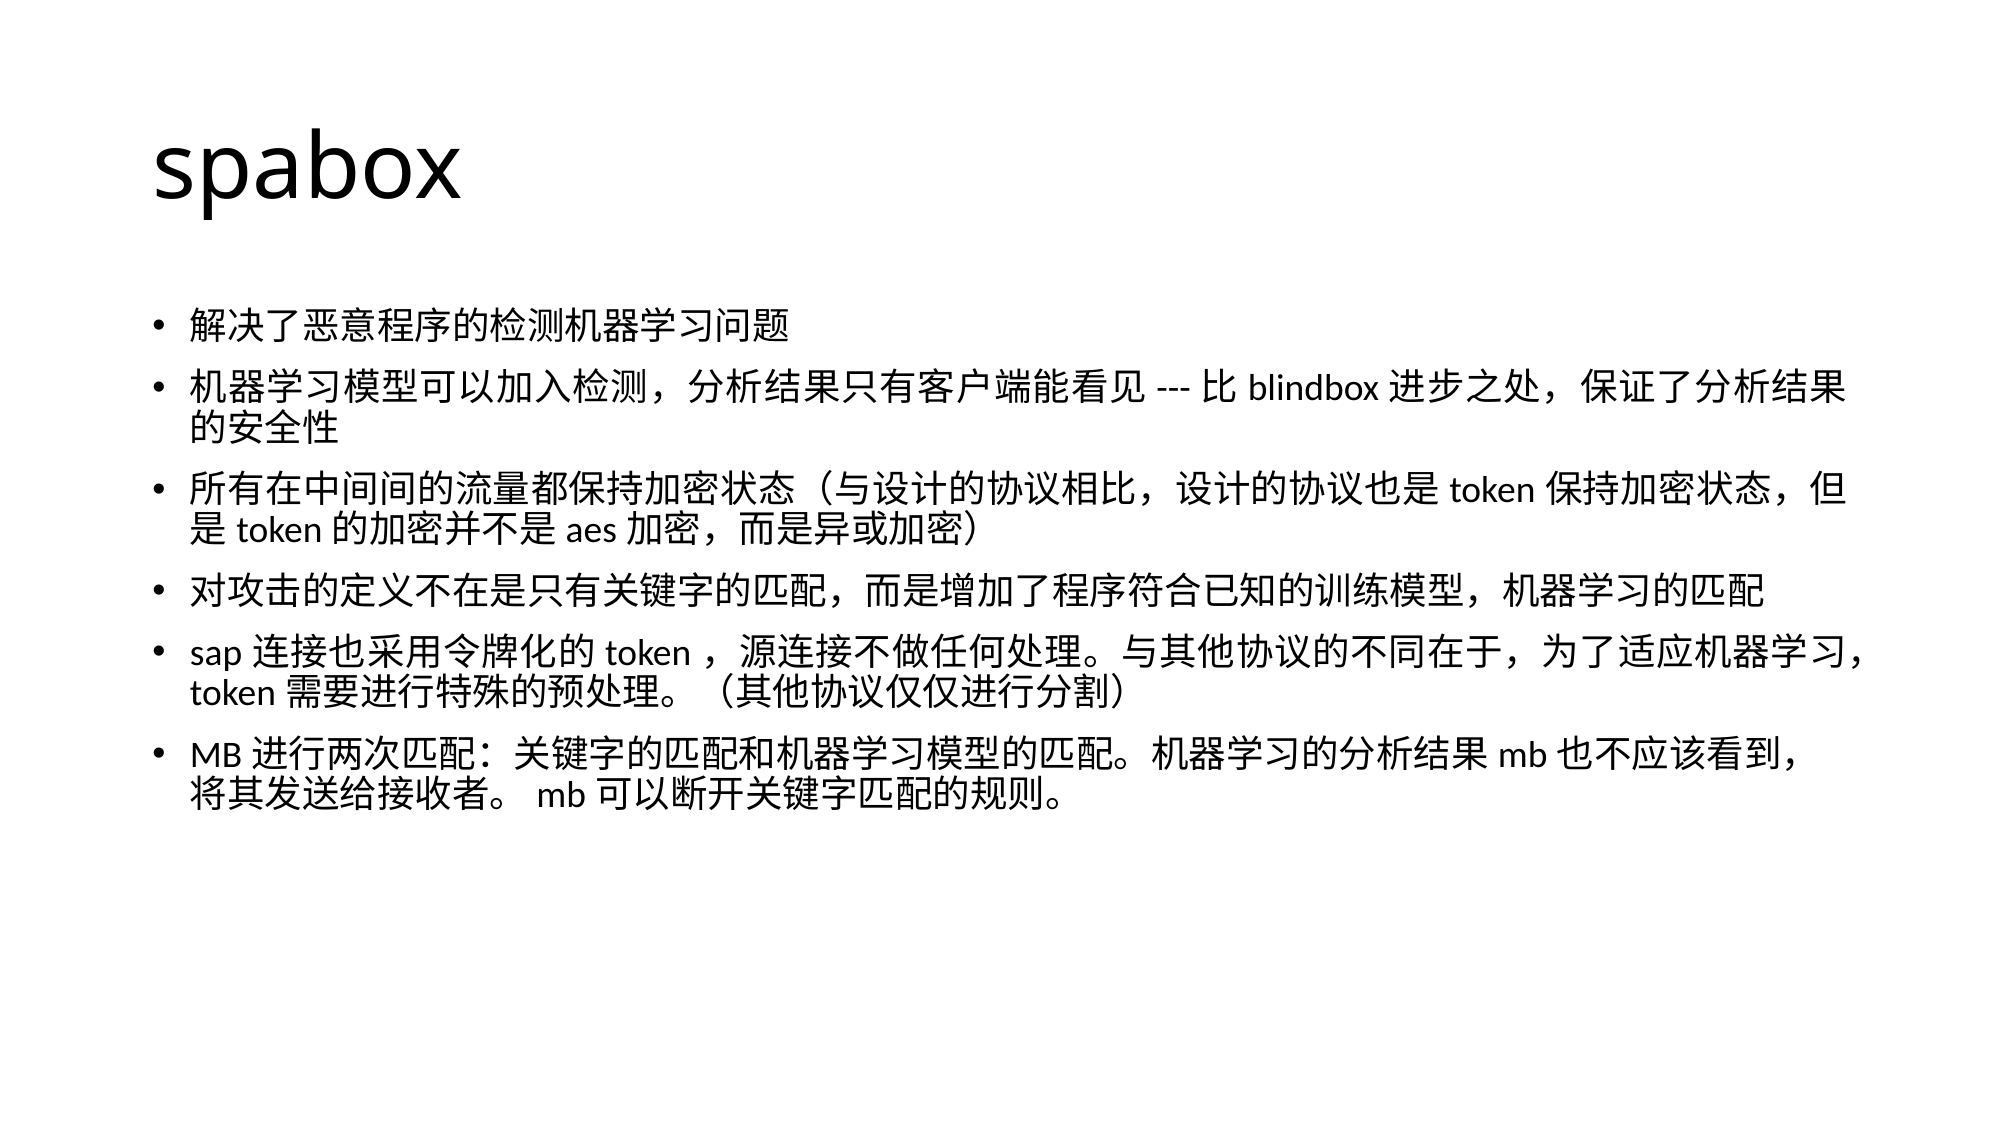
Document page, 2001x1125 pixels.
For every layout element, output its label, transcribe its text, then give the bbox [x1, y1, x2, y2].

list 解决了恶意程序的检测机器学习问题 机器学习模型可以加入检测，分析结果只有客户端能看见---比blindbox进步之处，保证了分析结果的安全性 所有在中间间的流量都保持加密状态（与设计的协议相比，设计的协议也是token保持加密状态，但是token的加密并不是aes加密，而是异或加密） 对攻击的定义不在是只有关键字的匹配，而是增加了程序符合已知的训练模型，机器学习的匹配 sap连接也采用令牌化的token，源连接不做任何处理。与其他协议的不同在于，为了适应机器学习，token需要进行特殊的预处理。（其他协议仅仅进行分割） MB进行两次匹配：关键字的匹配和机器学习模型的匹配。机器学习的分析结果mb也不应该看到，将其发送给接收者。mb可以断开关键字匹配的规则。 [137, 299, 1863, 1014]
title spabox [137, 59, 1863, 278]
